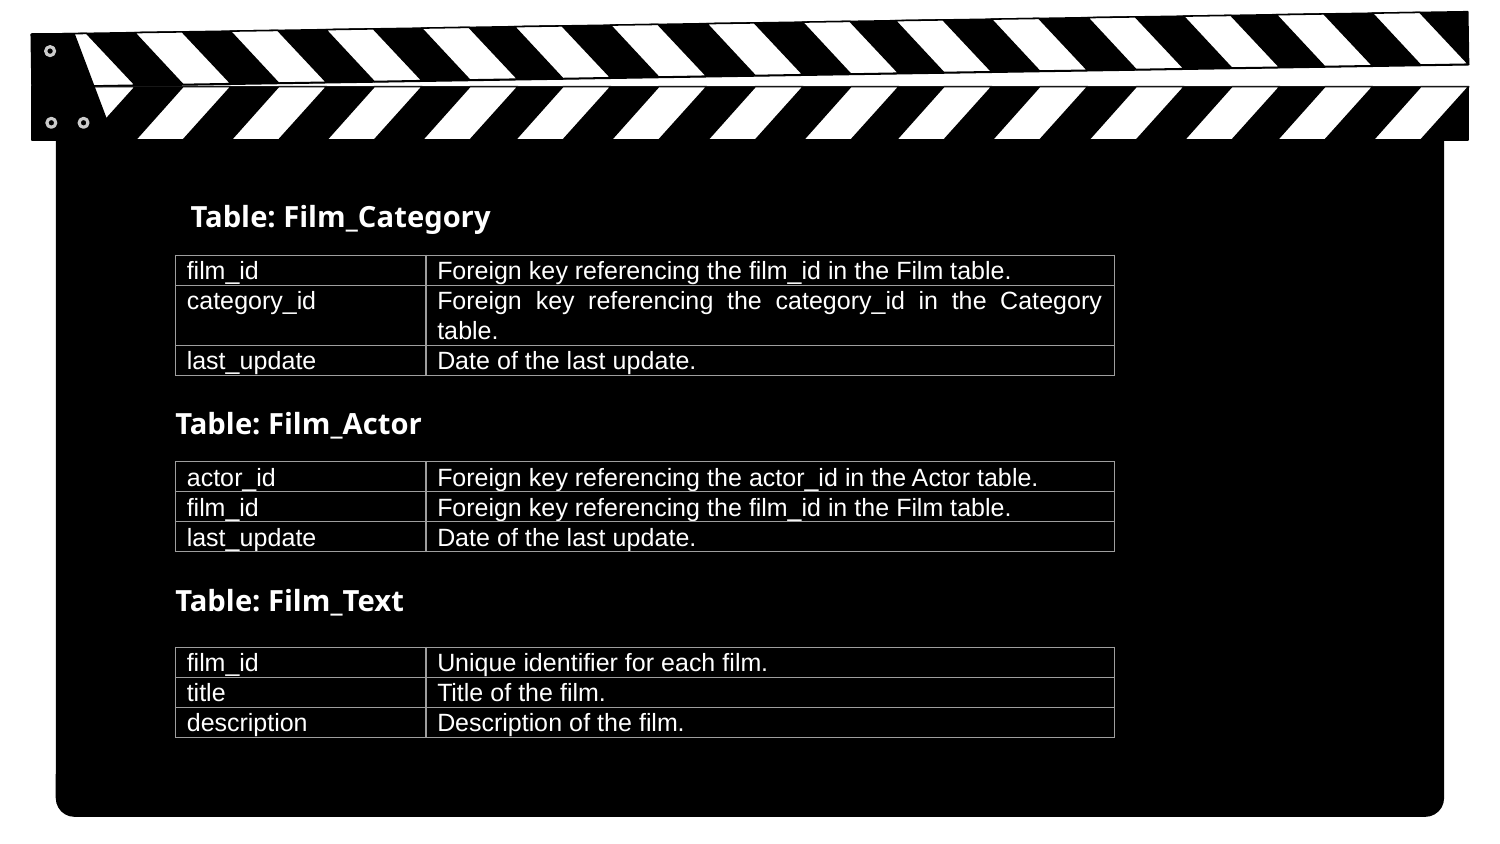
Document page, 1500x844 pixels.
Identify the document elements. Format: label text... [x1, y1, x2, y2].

table_cell last_update [176, 522, 425, 551]
table_header Unique identifier for each film. [427, 648, 1114, 677]
table_cell description [176, 708, 425, 737]
table_header Foreign key referencing the actor_id in the Actor table. [427, 462, 1114, 491]
table_cell Description of the film. [427, 708, 1114, 737]
text_box Table: Film_Text [160, 574, 911, 625]
table_cell title [176, 678, 425, 707]
table_cell Date of the last update. [427, 522, 1114, 551]
list Table: Film_Category [175, 0, 1219, 461]
table_cell Title of the film. [427, 678, 1114, 707]
table_cell Foreign key referencing the film_id in the Film table. [427, 492, 1114, 521]
table_header film_id [176, 648, 425, 677]
table_cell film_id [176, 492, 425, 521]
text_box Table: Film_Actor [160, 397, 911, 448]
table_header actor_id [176, 462, 425, 491]
